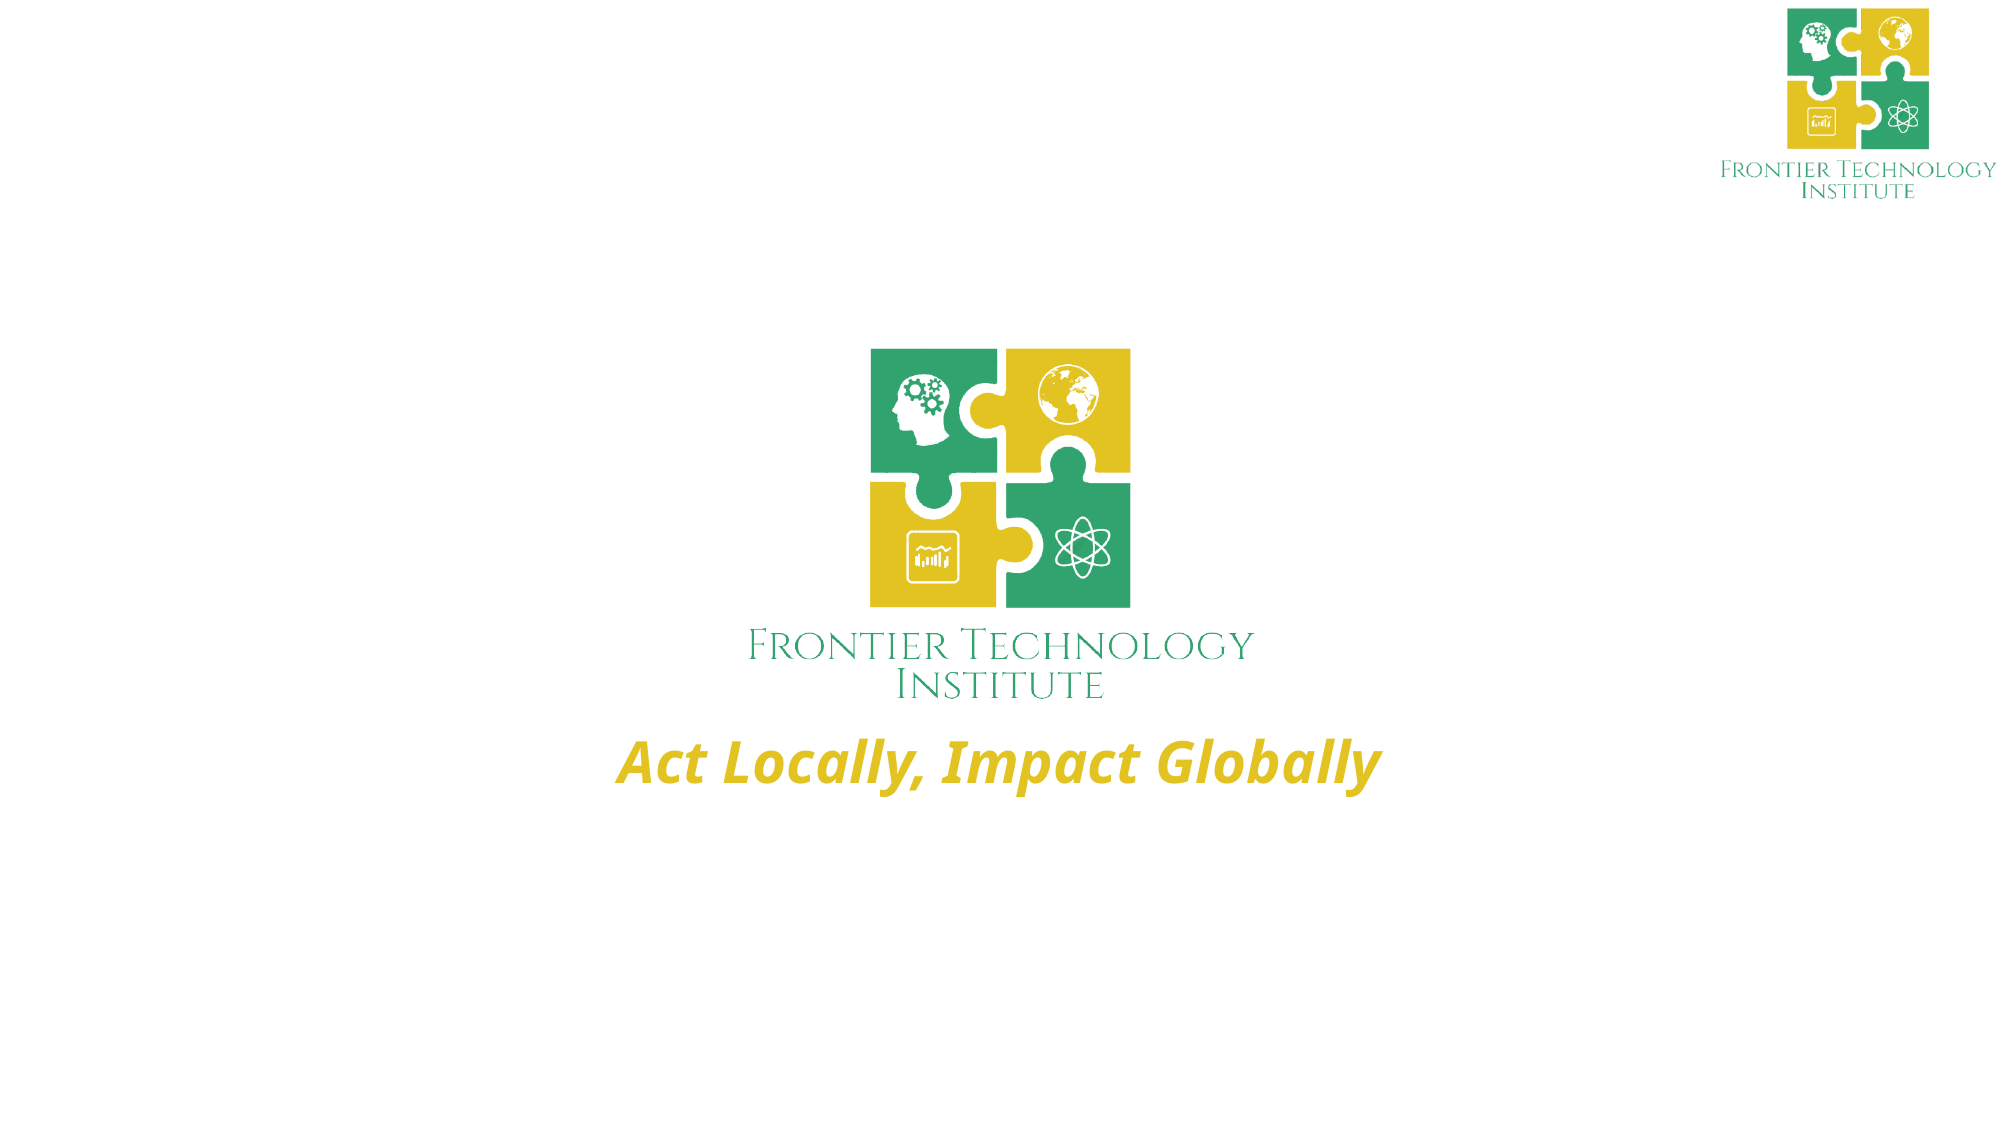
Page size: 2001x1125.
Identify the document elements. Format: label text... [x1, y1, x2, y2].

picture [1715, 0, 2000, 204]
picture [738, 332, 1262, 708]
subtitle Act Locally, Impact Globally [249, 725, 1750, 820]
